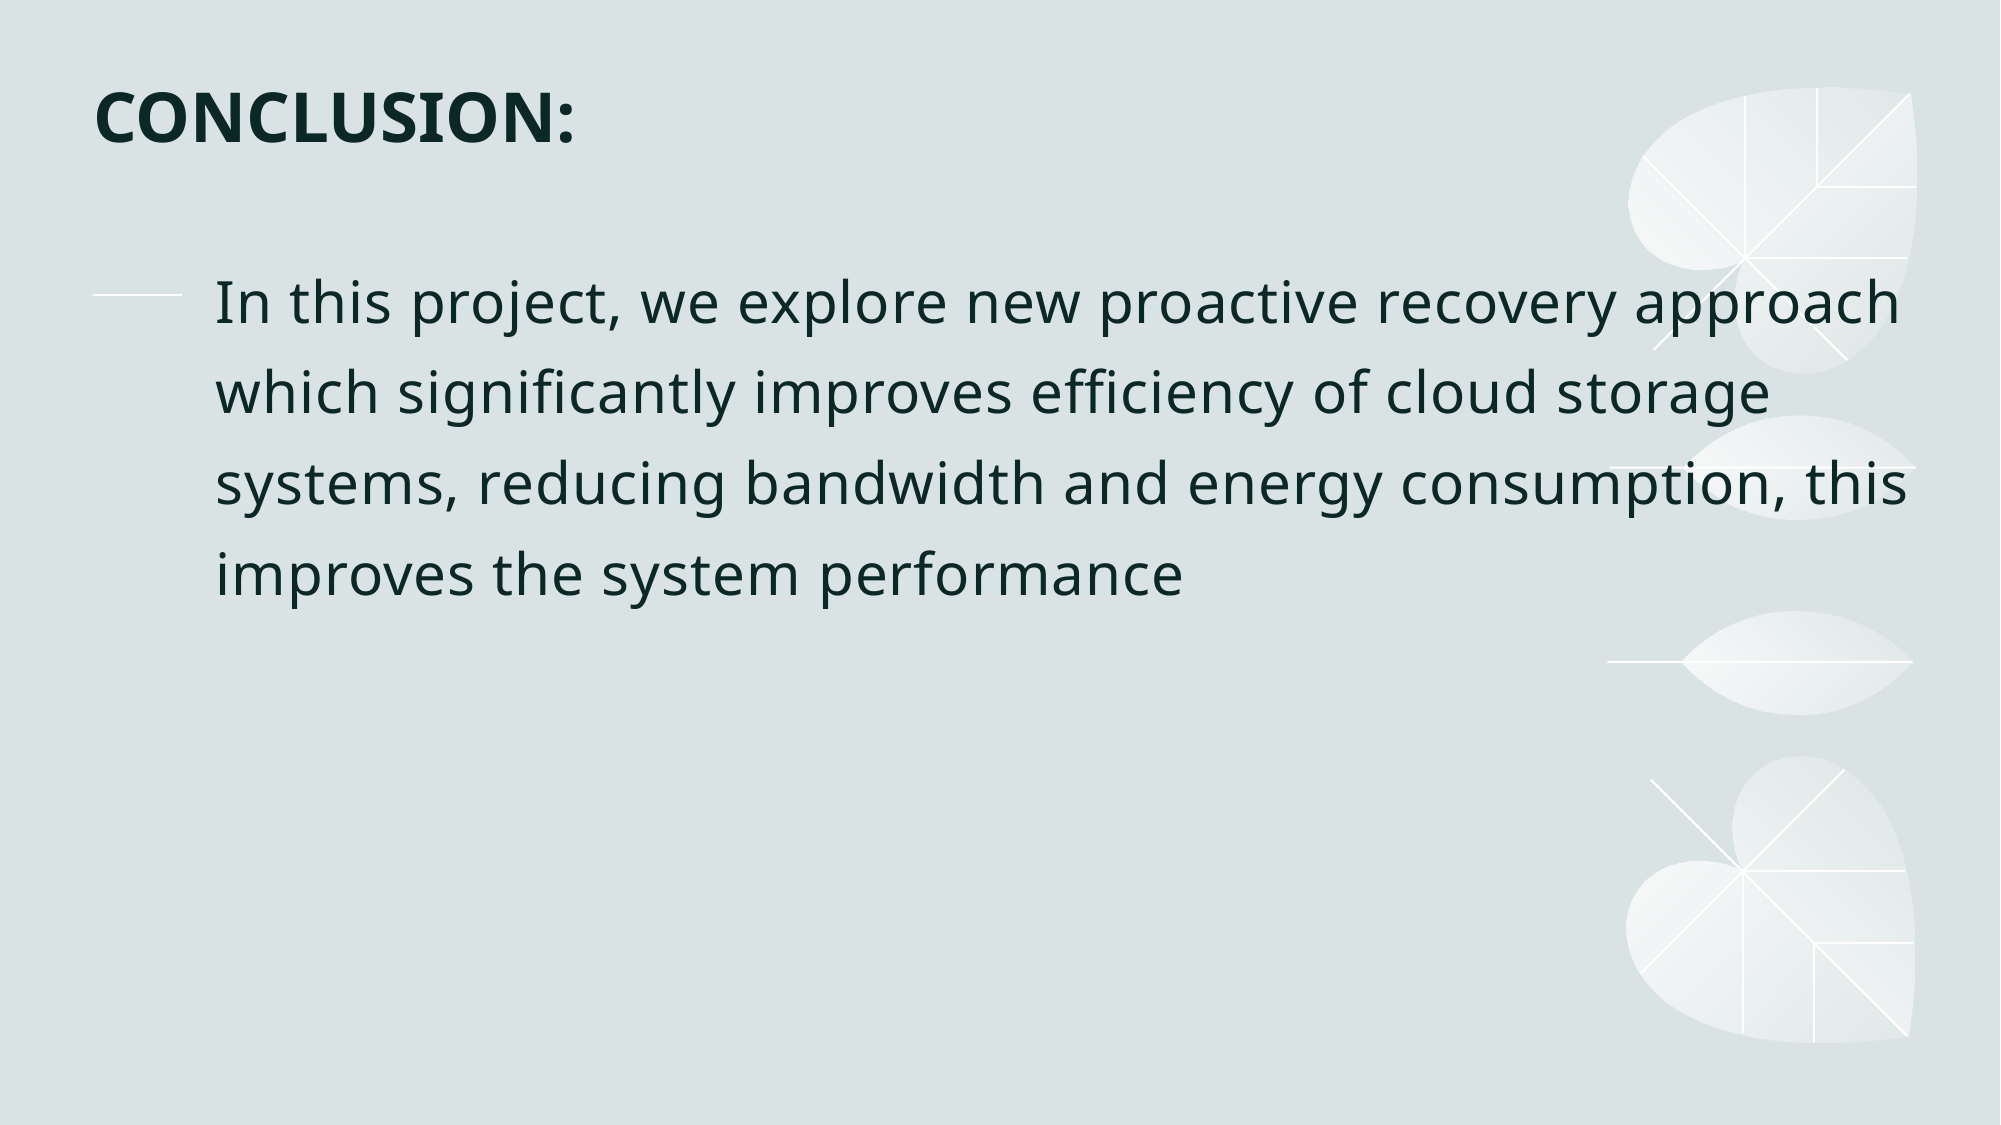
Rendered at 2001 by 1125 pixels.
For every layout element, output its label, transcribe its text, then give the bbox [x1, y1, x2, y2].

title CONCLUSION: [93, 65, 1512, 164]
list In this project, we explore new proactive recovery approach which significantly improves efficiency of cloud storage systems, reducing bandwidth and energy consumption, this improves the system performance [215, 236, 1953, 820]
